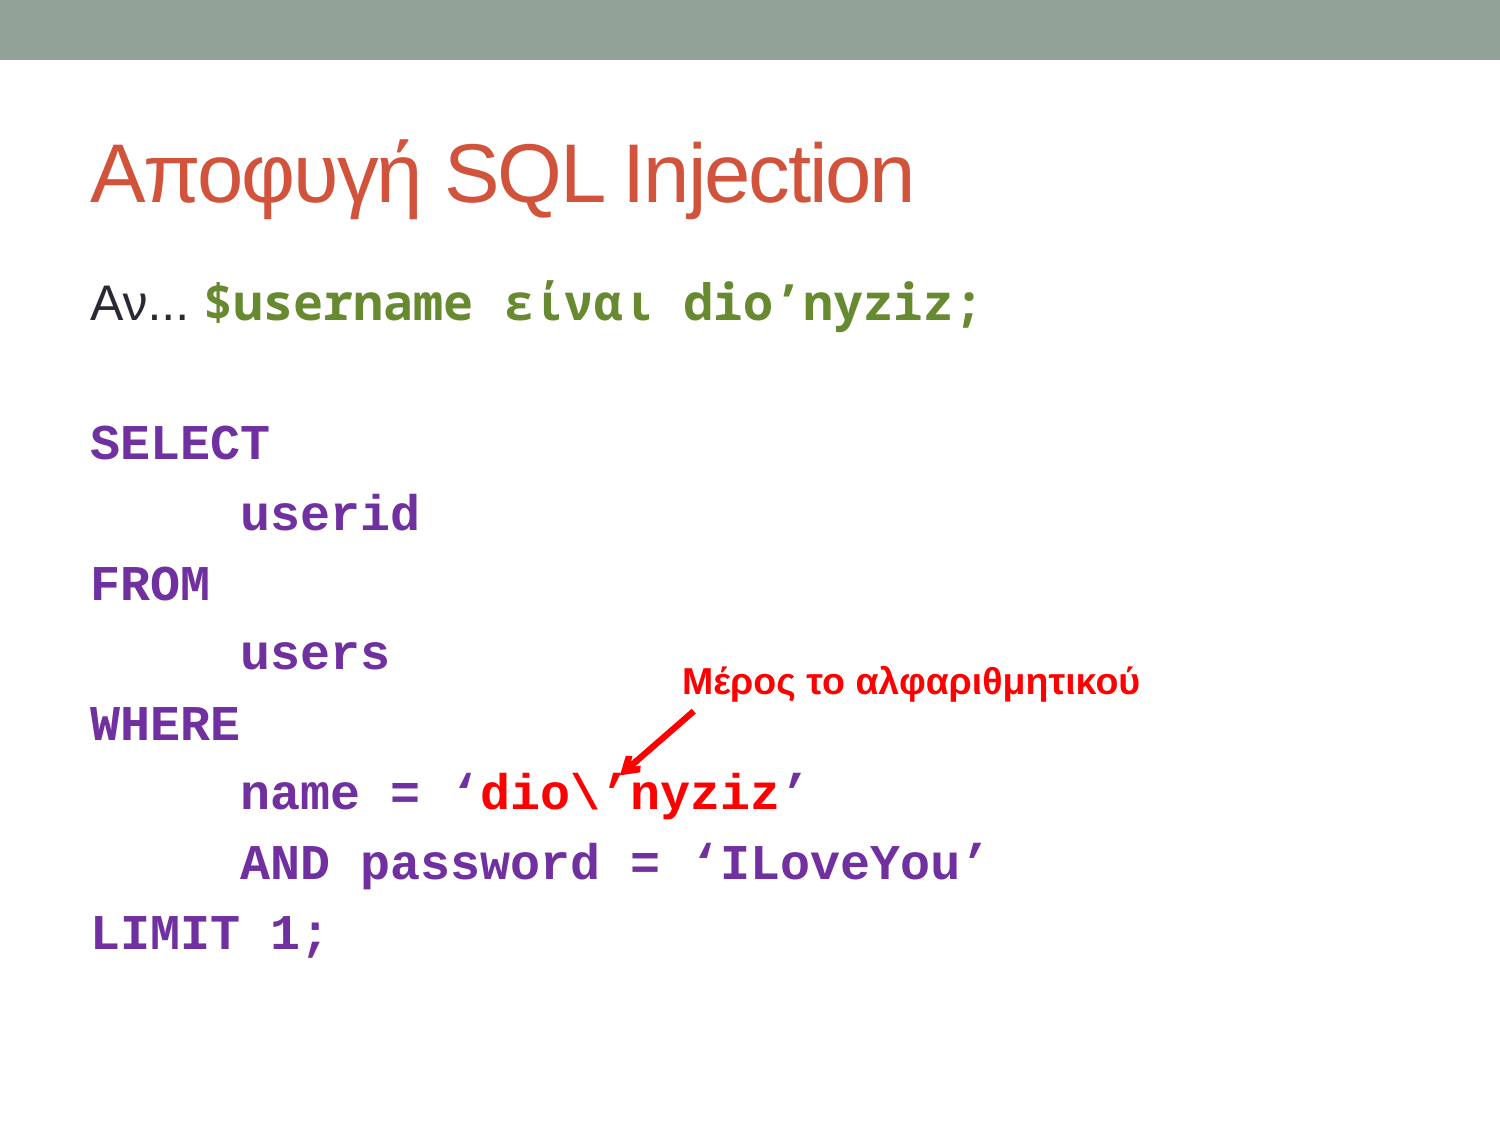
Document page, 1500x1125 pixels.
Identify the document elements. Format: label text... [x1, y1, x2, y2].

text_box Μέρος το αλφαριθμητικού [667, 649, 1436, 710]
list Αν... $username είναι dio’nyziz; SELECT userid FROM users WHERE name = ‘dio\’nyziz’ AND password = ‘ILoveYou’ LIMIT 1; [75, 262, 1425, 1063]
title Αποφυγή SQL Injection [75, 87, 1425, 250]
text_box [619, 710, 694, 776]
